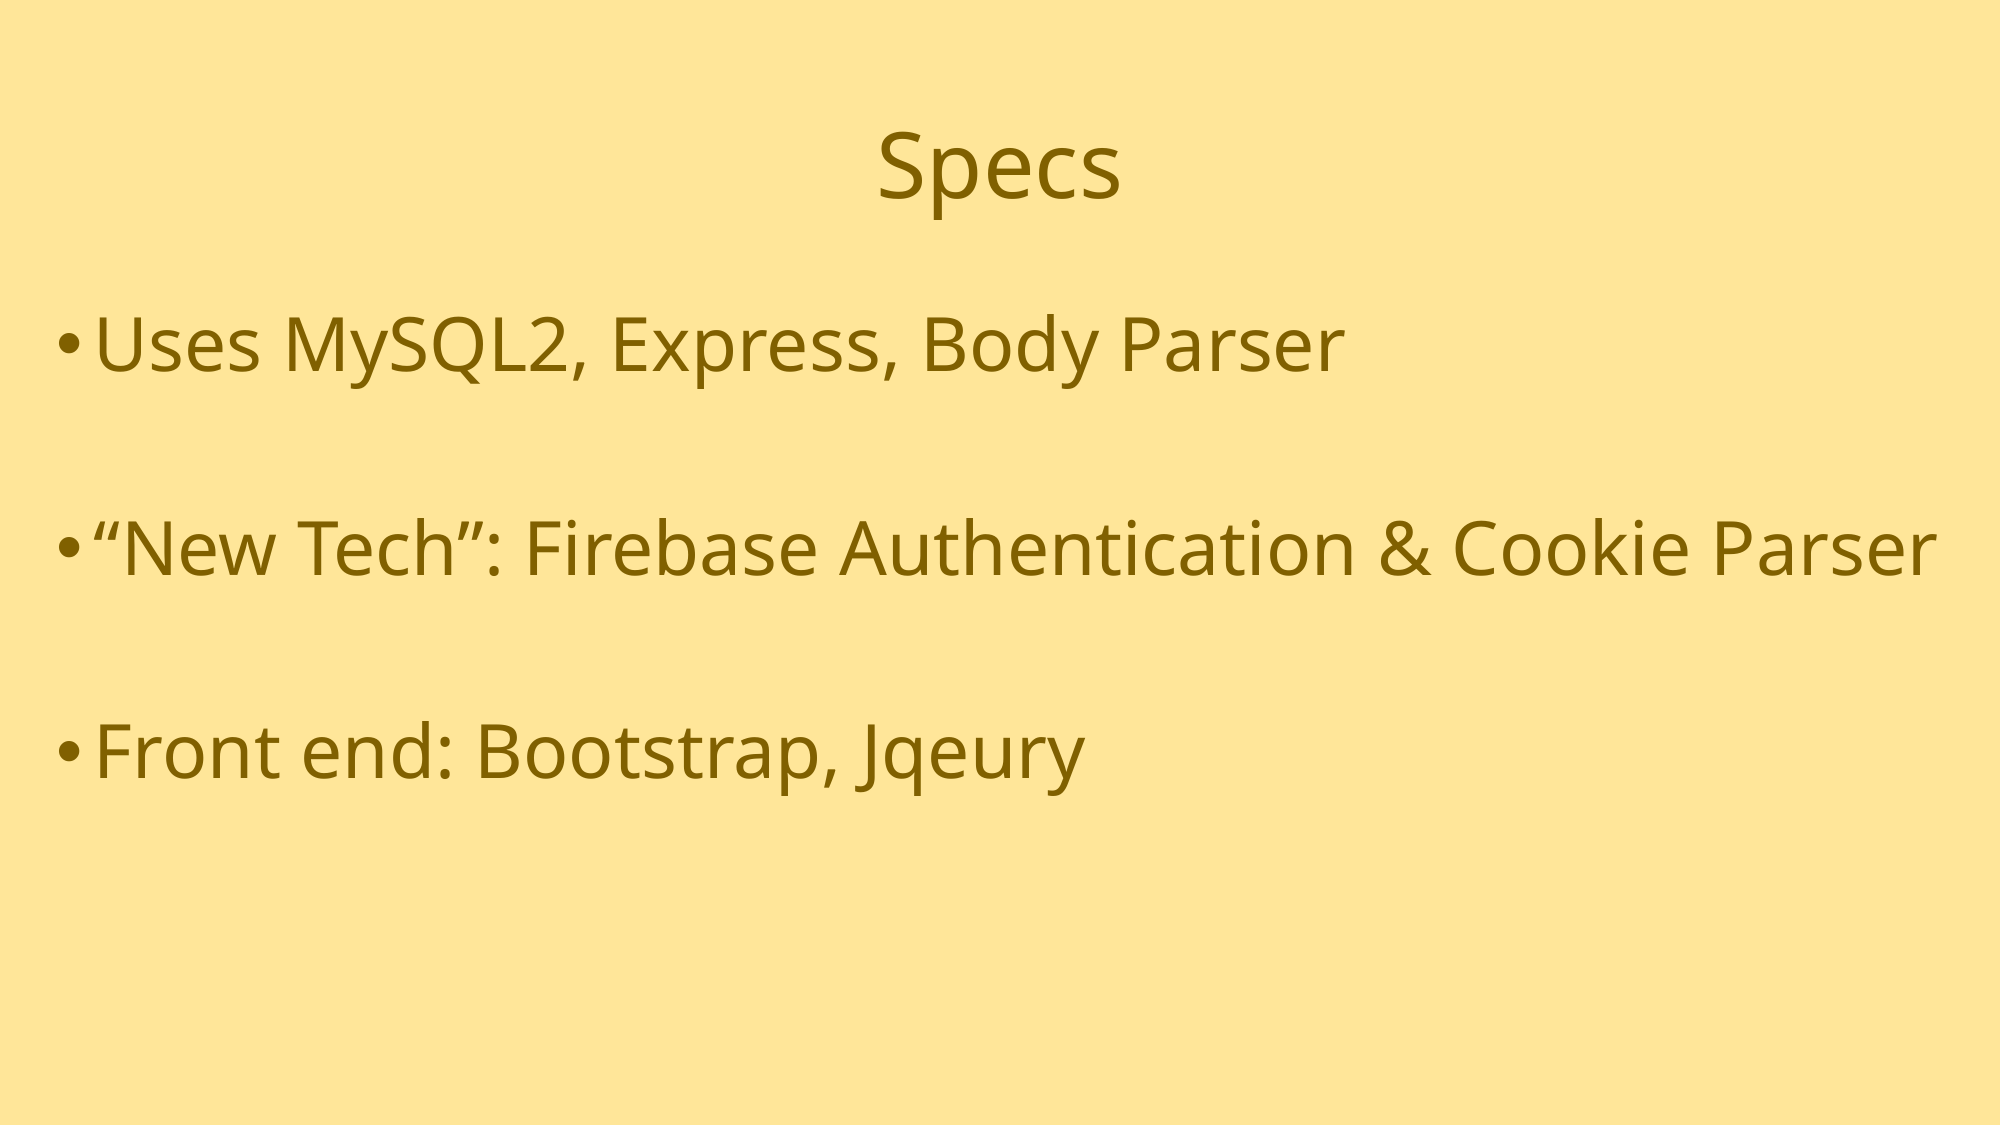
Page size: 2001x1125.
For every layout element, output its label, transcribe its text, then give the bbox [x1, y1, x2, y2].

list Uses MySQL2, Express, Body Parser “New Tech”: Firebase Authentication & Cookie Parser Front end: Bootstrap, Jqeury [41, 299, 1966, 1014]
title Specs [137, 59, 1863, 278]
